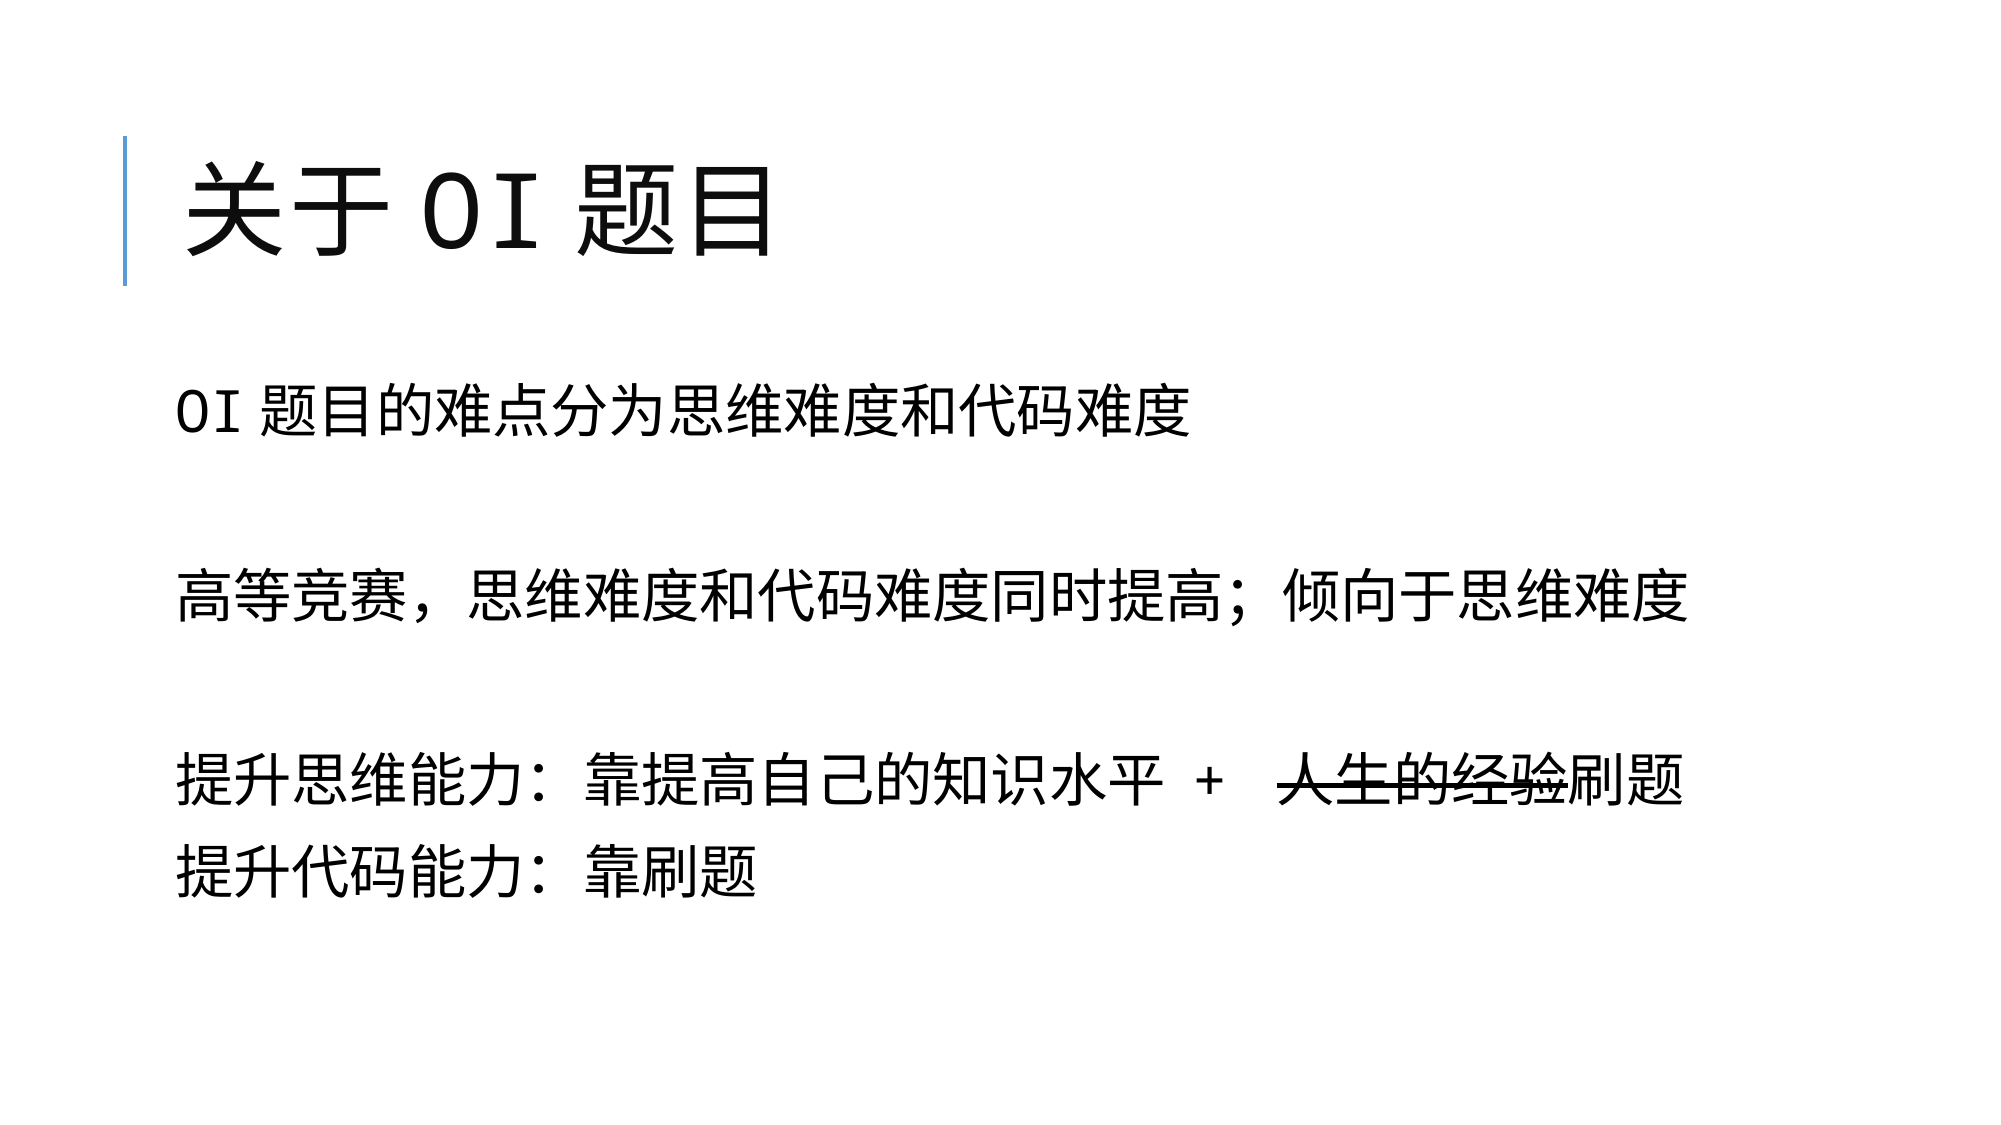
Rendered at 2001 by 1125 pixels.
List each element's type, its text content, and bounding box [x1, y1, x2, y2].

title 关于oi题目 [168, 96, 1763, 342]
list OI题目的难点分为思维难度和代码难度 高等竞赛，思维难度和代码难度同时提高；倾向于思维难度 提升思维能力：靠提高自己的知识水平 + 人生的经验刷题 提升代码能力：靠刷题 [168, 375, 1763, 1035]
